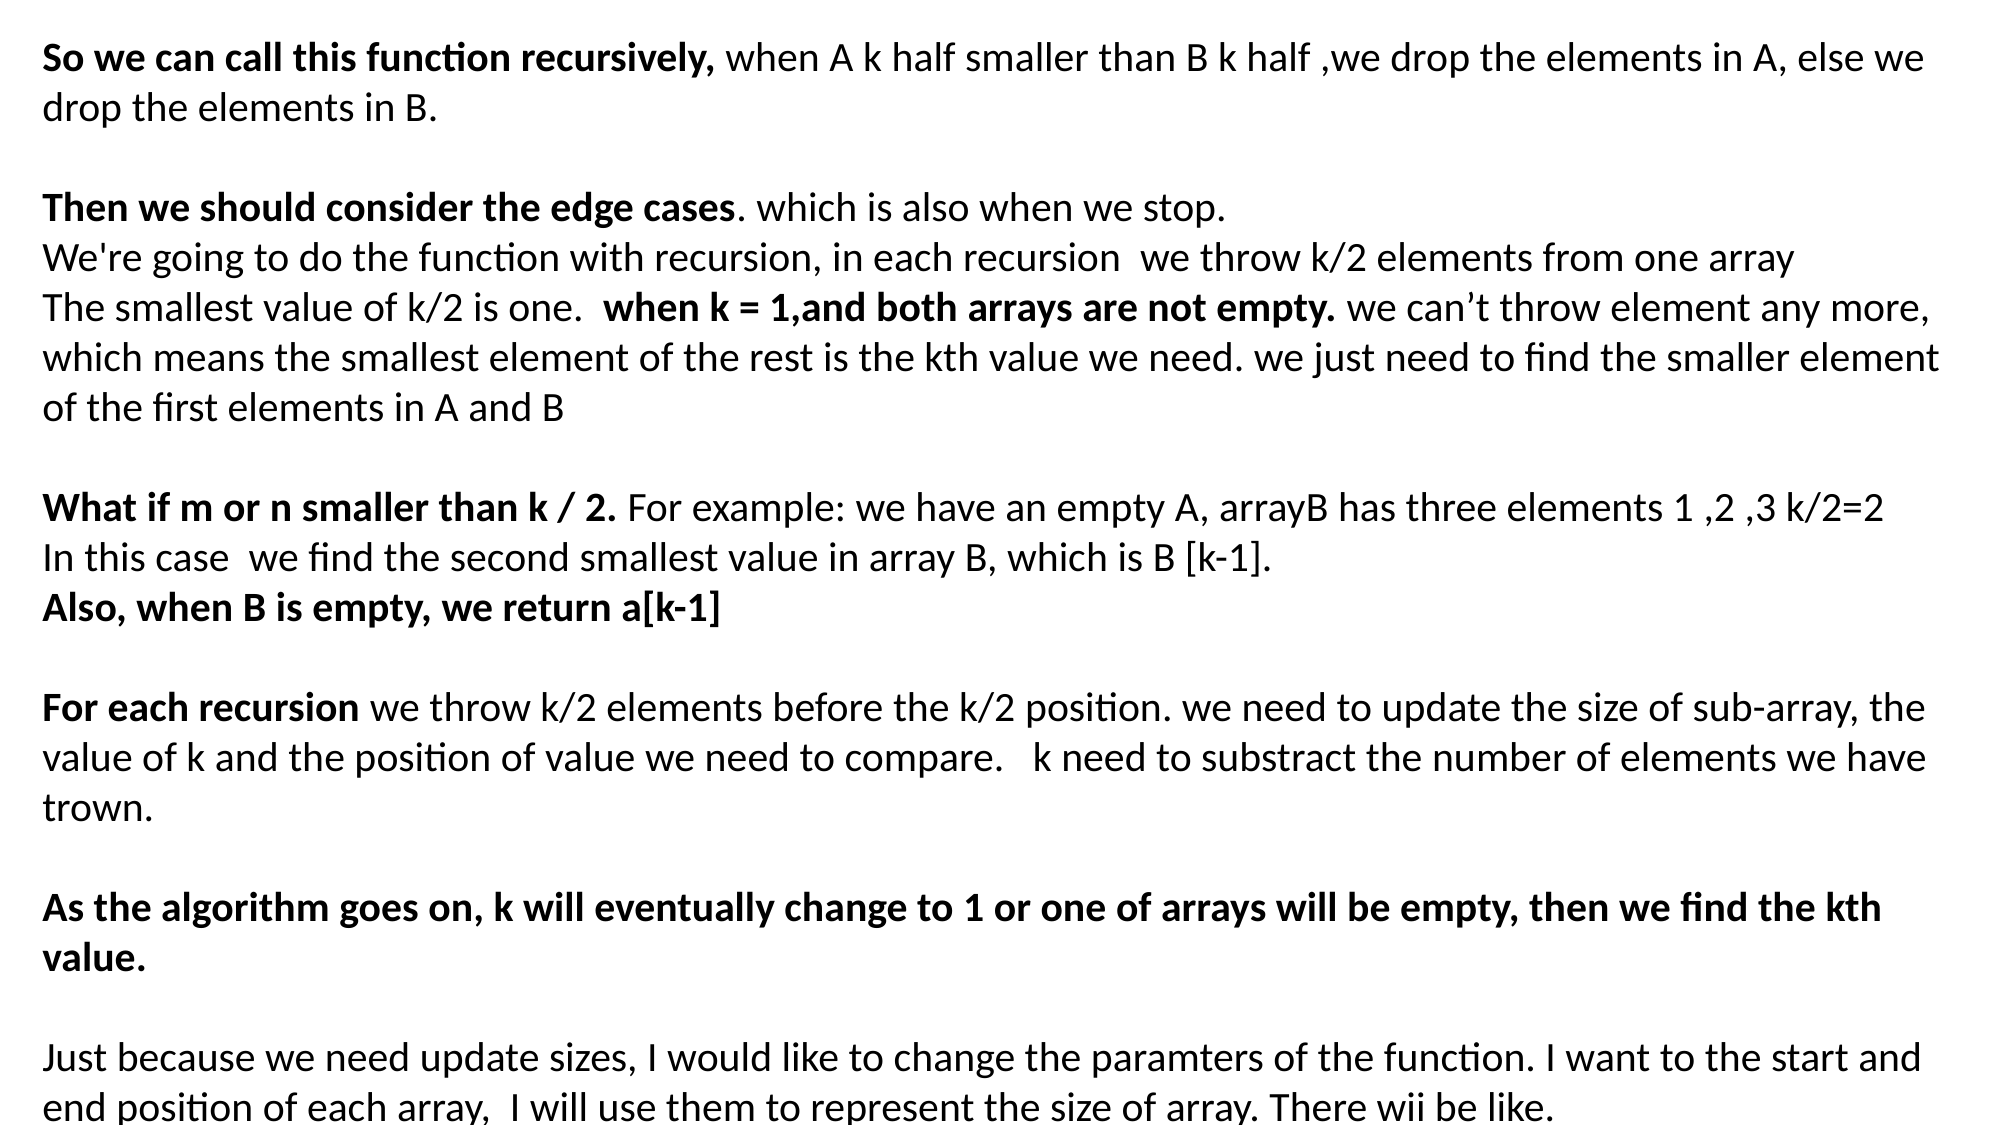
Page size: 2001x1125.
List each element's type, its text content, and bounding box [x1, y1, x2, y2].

text_box So we can call this function recursively, when A k half smaller than B k half ,we drop the elements in A, else we drop the elements in B. Then we should consider the edge cases. which is also when we stop. We're going to do the function with recursion, in each recursion we throw k/2 elements from one array The smallest value of k/2 is one. when k = 1,and both arrays are not empty. we can’t throw element any more, which means the smallest element of the rest is the kth value we need. we just need to find the smaller element of the first elements in A and B What if m or n smaller than k / 2. For example: we have an empty A, arrayB has three elements 1 ,2 ,3 k/2=2 In this case we find the second smallest value in array B, which is B [k-1]. Also, when B is empty, we return a[k-1] For each recursion we throw k/2 elements before the k/2 position. we need to update the size of sub-array, the value of k and the position of value we need to compare. k need to substract the number of elements we have trown. As the algorithm goes on, k will eventually change to 1 or one of arrays will be empty, then we find the kth value. Just because we need update sizes, I would like to change the paramters of the function. I want to the start and end position of each array, I will use them to represent the size of array. There wii be like. There are int start1 int end1 int start2 and int end2 [27, 22, 2000, 1125]
